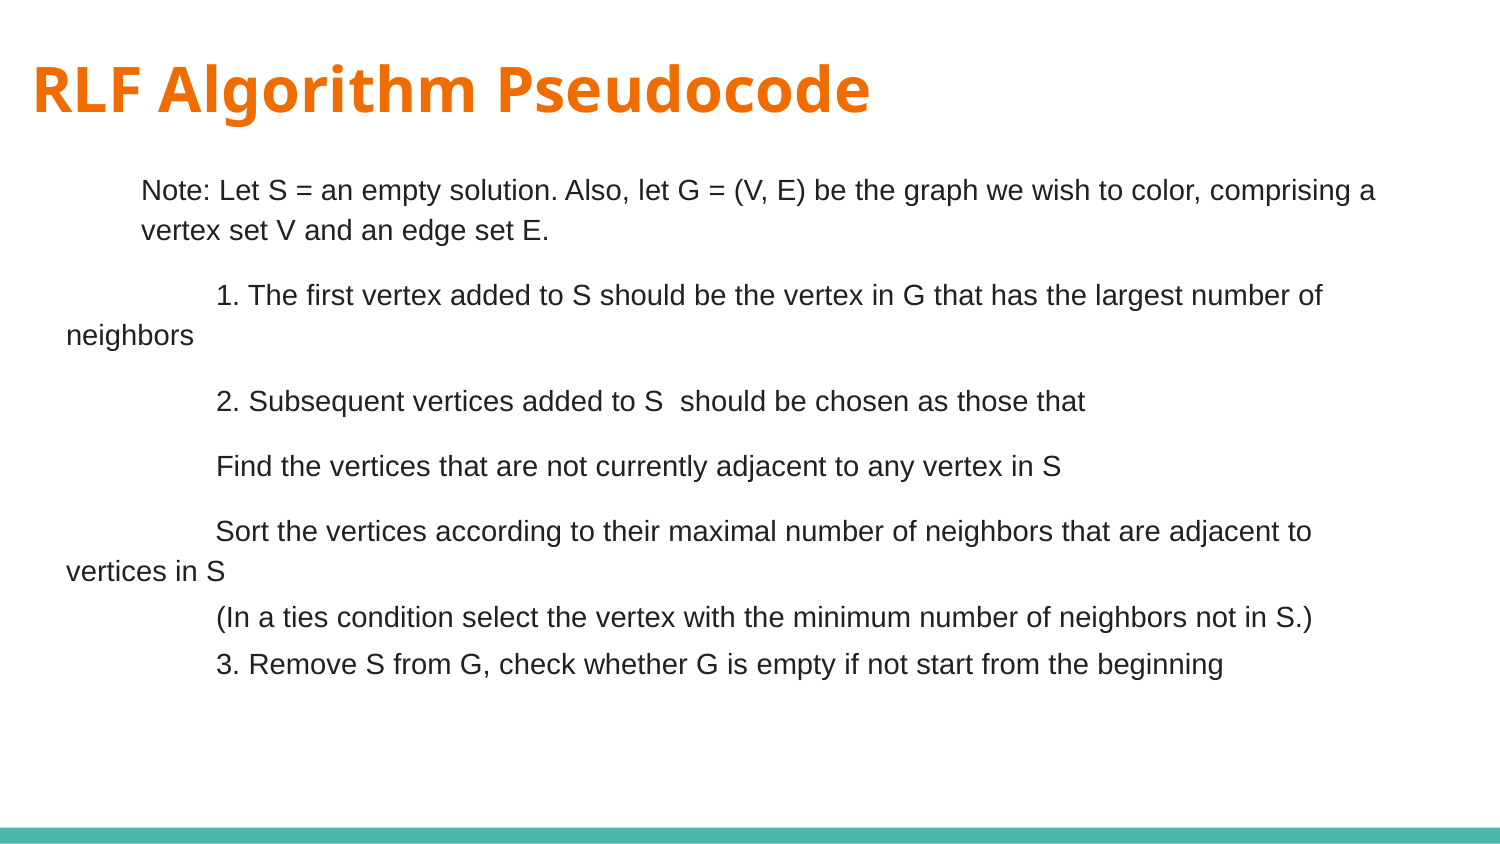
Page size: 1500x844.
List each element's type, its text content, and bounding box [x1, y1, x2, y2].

list Note: Let S = an empty solution. Also, let G = (V, E) be the graph we wish to color, comprising a vertex set V and an edge set E. 1. The first vertex added to S should be the vertex in G that has the largest number of neighbors 2. Subsequent vertices added to S should be chosen as those that Find the vertices that are not currently adjacent to any vertex in S Sort the vertices according to their maximal number of neighbors that are adjacent to vertices in S (In a ties condition select the vertex with the minimum number of neighbors not in S.) 3. Remove S from G, check whether G is empty if not start from the beginning [51, 151, 1449, 777]
title RLF Algorithm Pseudocode [16, 30, 1414, 147]
